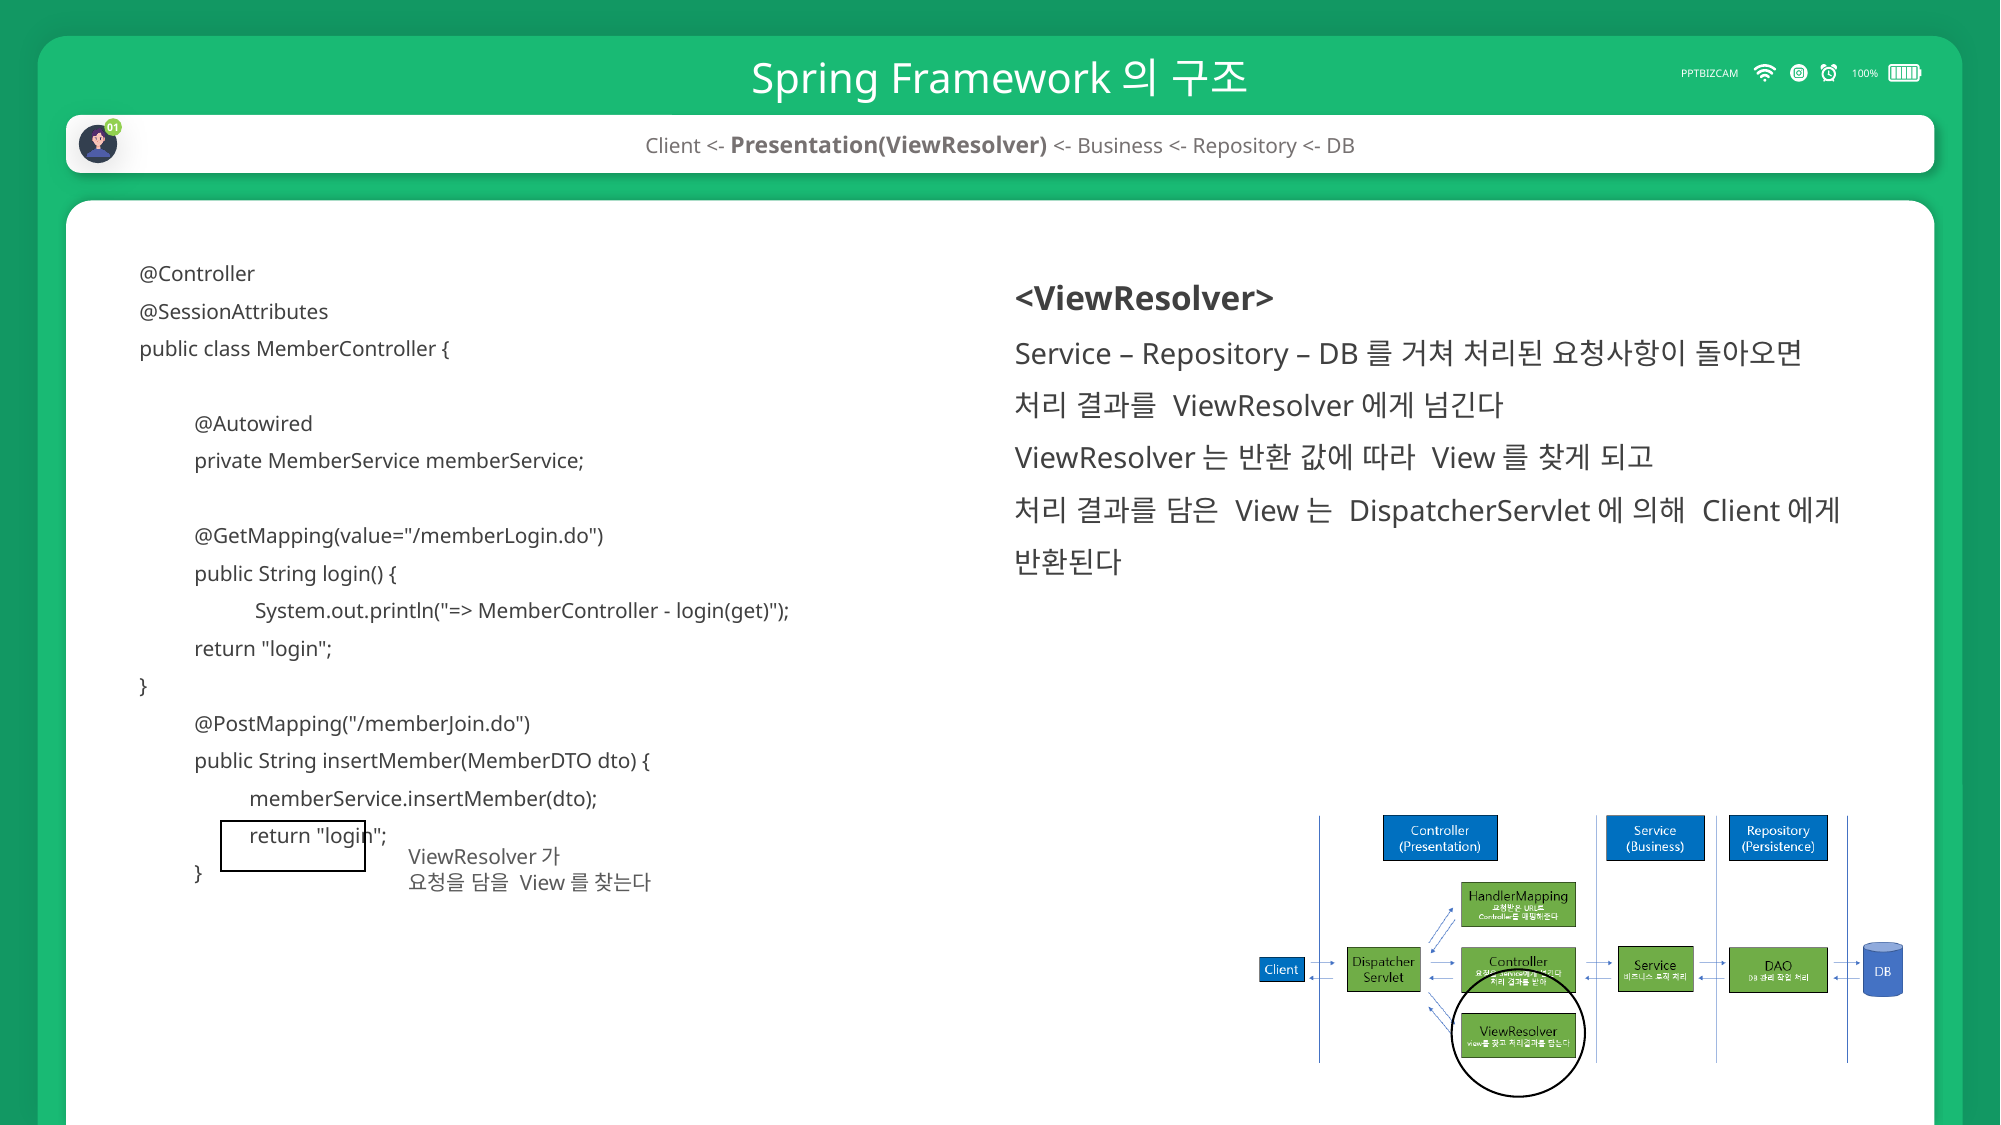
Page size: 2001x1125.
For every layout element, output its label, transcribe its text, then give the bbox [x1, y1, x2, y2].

picture [1257, 803, 1905, 1063]
text_box <ViewResolver> Service – Repository – DB를 거쳐 처리된 요청사항이 돌아오면 처리 결과를 ViewResolver에게 넘긴다 ViewResolver는 반환 값에 따라 View를 찾게 되고 처리 결과를 담은 View는 DispatcherServlet에 의해 Client에게 반환된다 [1963, 250, 1972, 640]
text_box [37, 35, 1963, 1125]
